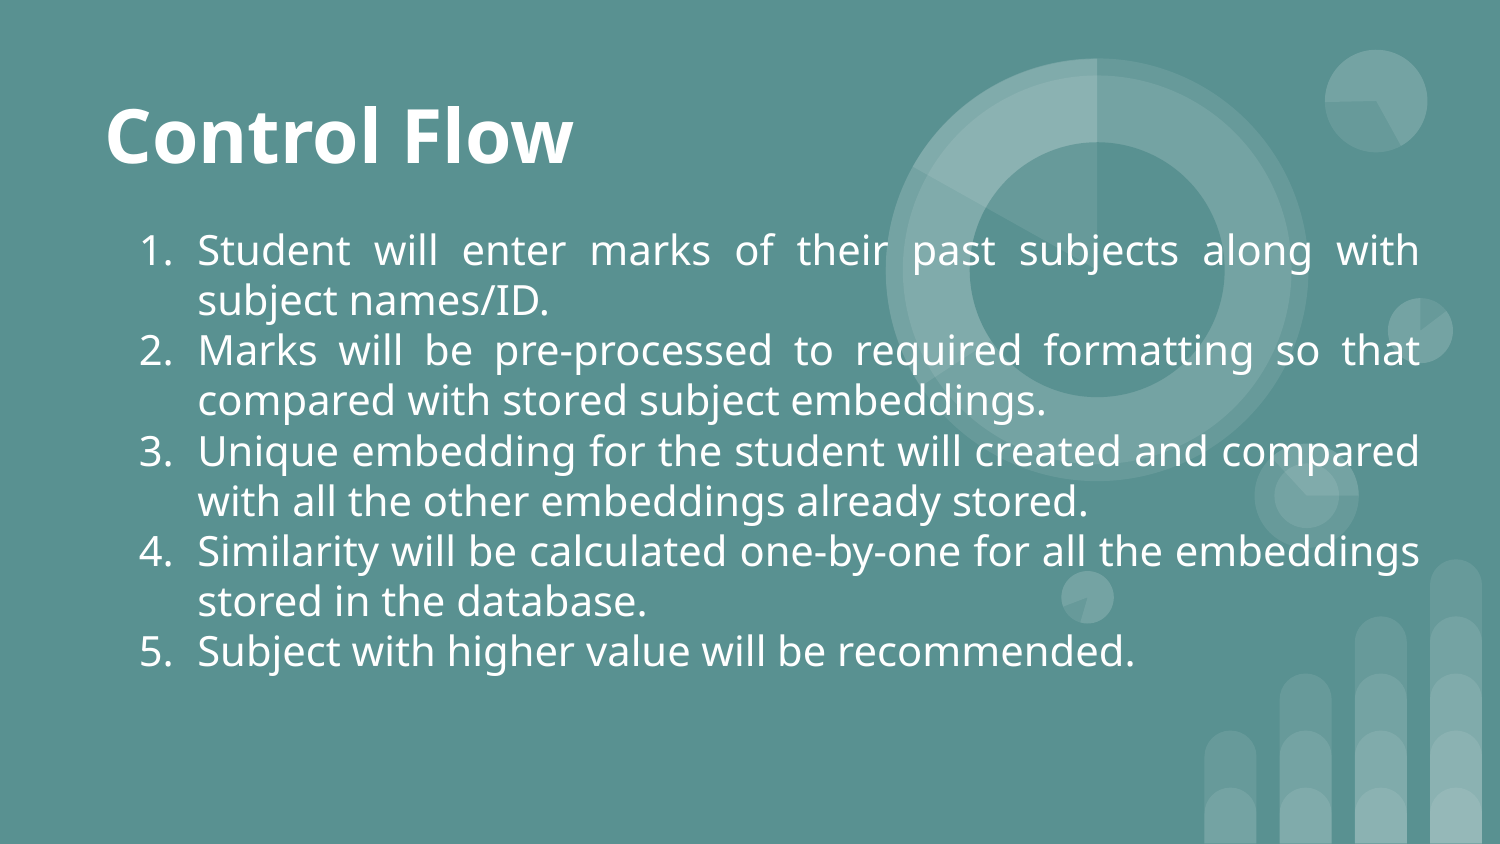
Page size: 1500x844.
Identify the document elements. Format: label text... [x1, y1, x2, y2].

title Control Flow [88, 0, 789, 268]
subtitle Student will enter marks of their past subjects along with subject names/ID. Marks will be pre-processed to required formatting so that compared with stored subject embeddings. Unique embedding for the student will created and compared with all the other embeddings already stored. Similarity will be calculated one-by-one for all the embeddings stored in the database. Subject with higher value will be recommended. [106, 208, 1437, 748]
